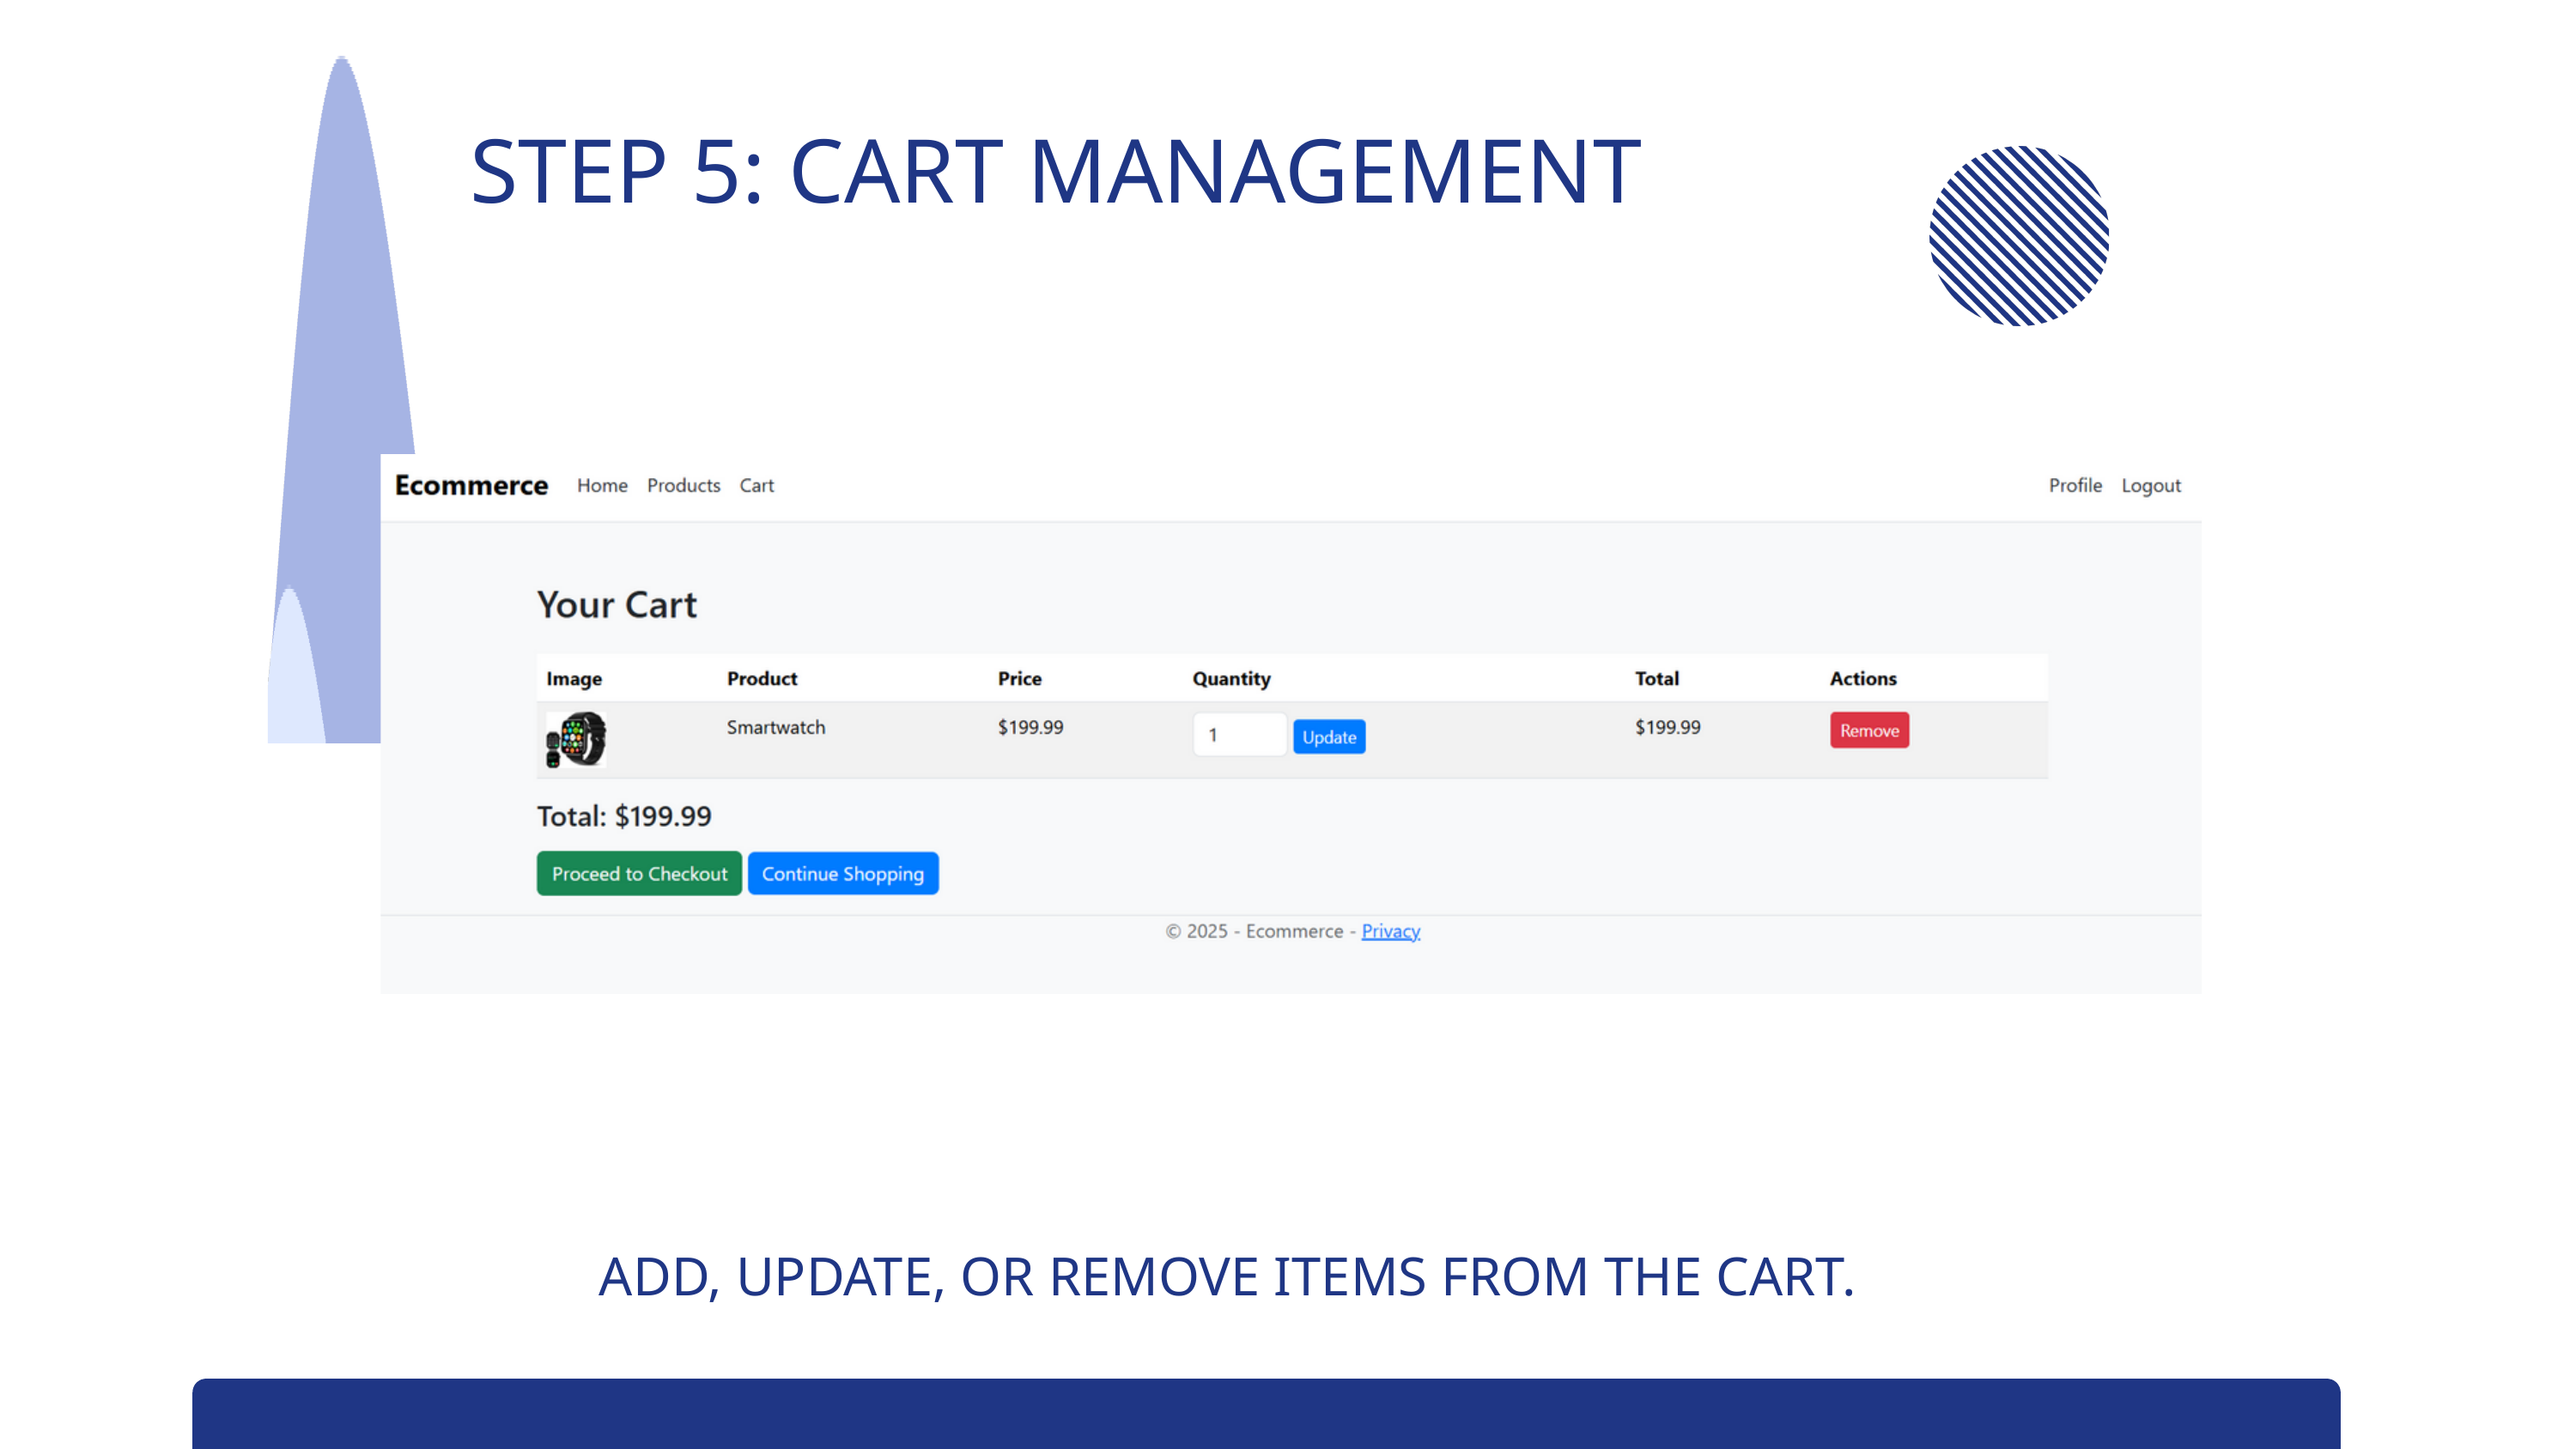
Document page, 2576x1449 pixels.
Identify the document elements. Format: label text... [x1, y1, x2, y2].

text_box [191, 1378, 2342, 1449]
text_box STEP 5: CART MANAGEMENT [470, 142, 2110, 300]
text_box ADD, UPDATE, OR REMOVE ITEMS FROM THE CART. [526, 1232, 1929, 1307]
text_box [267, 0, 434, 743]
text_box [380, 454, 2202, 994]
text_box [1929, 300, 2110, 326]
